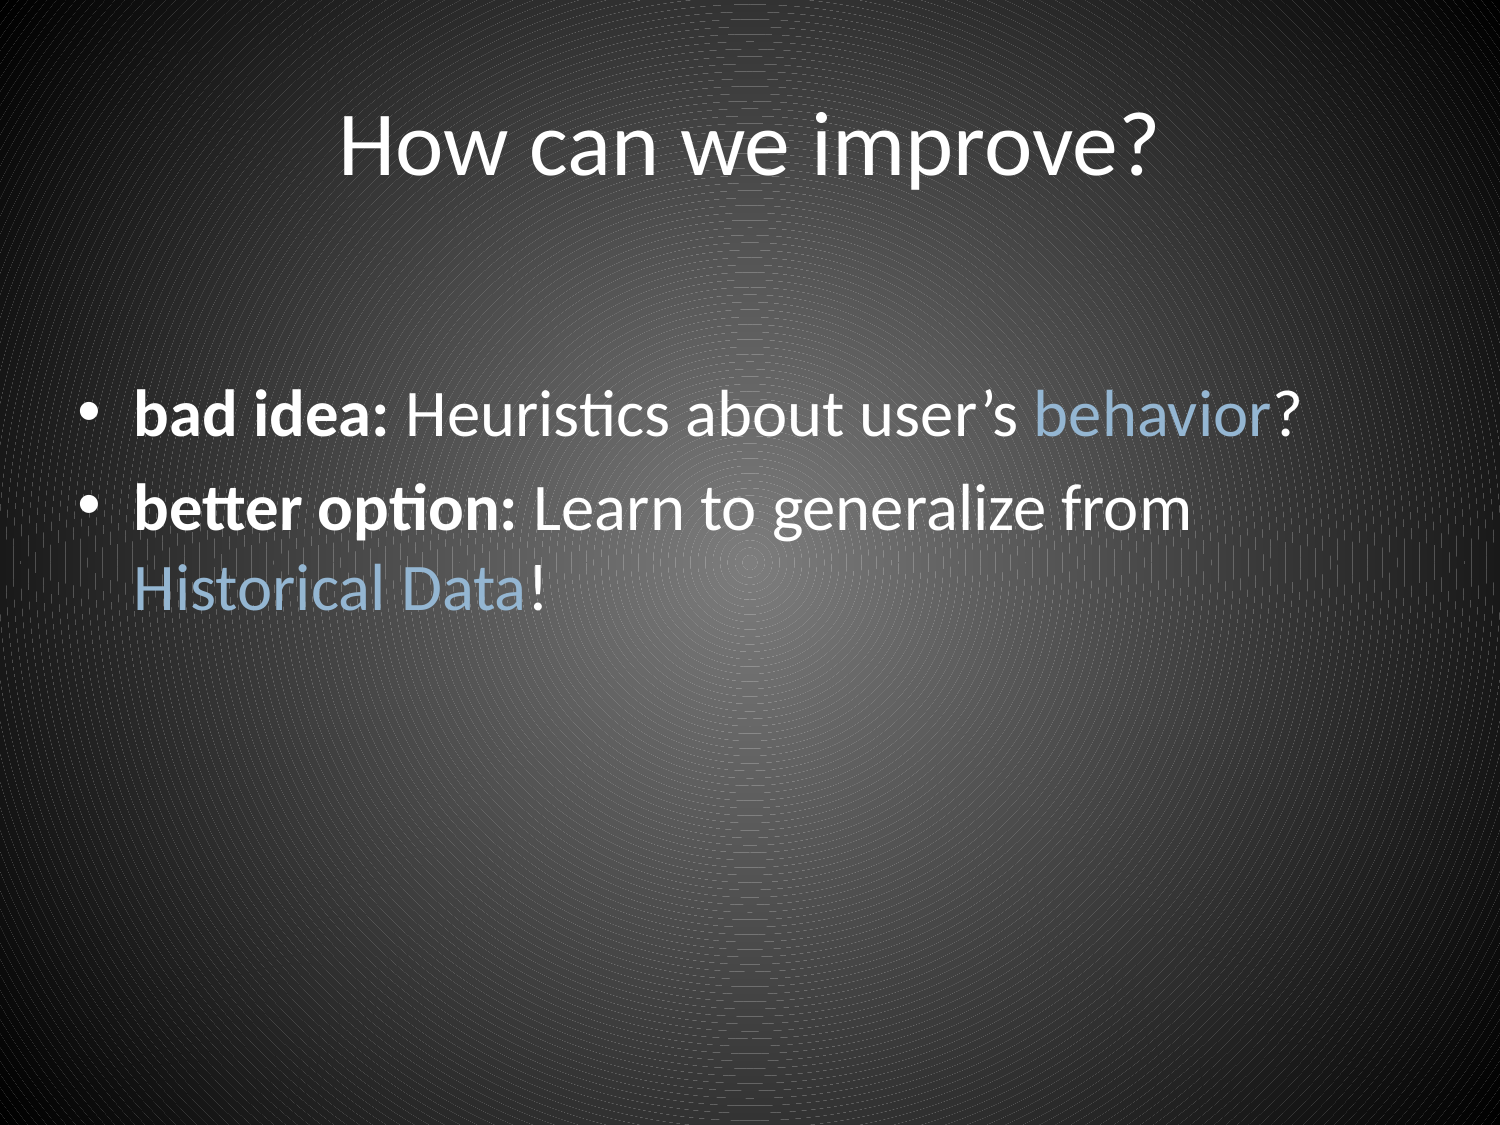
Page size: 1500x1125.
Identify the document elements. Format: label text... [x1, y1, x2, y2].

title How can we improve? [75, 45, 1425, 233]
list bad idea: Heuristics about user’s behavior? better option: Learn to generalize from Historical Data! [62, 362, 1463, 813]
